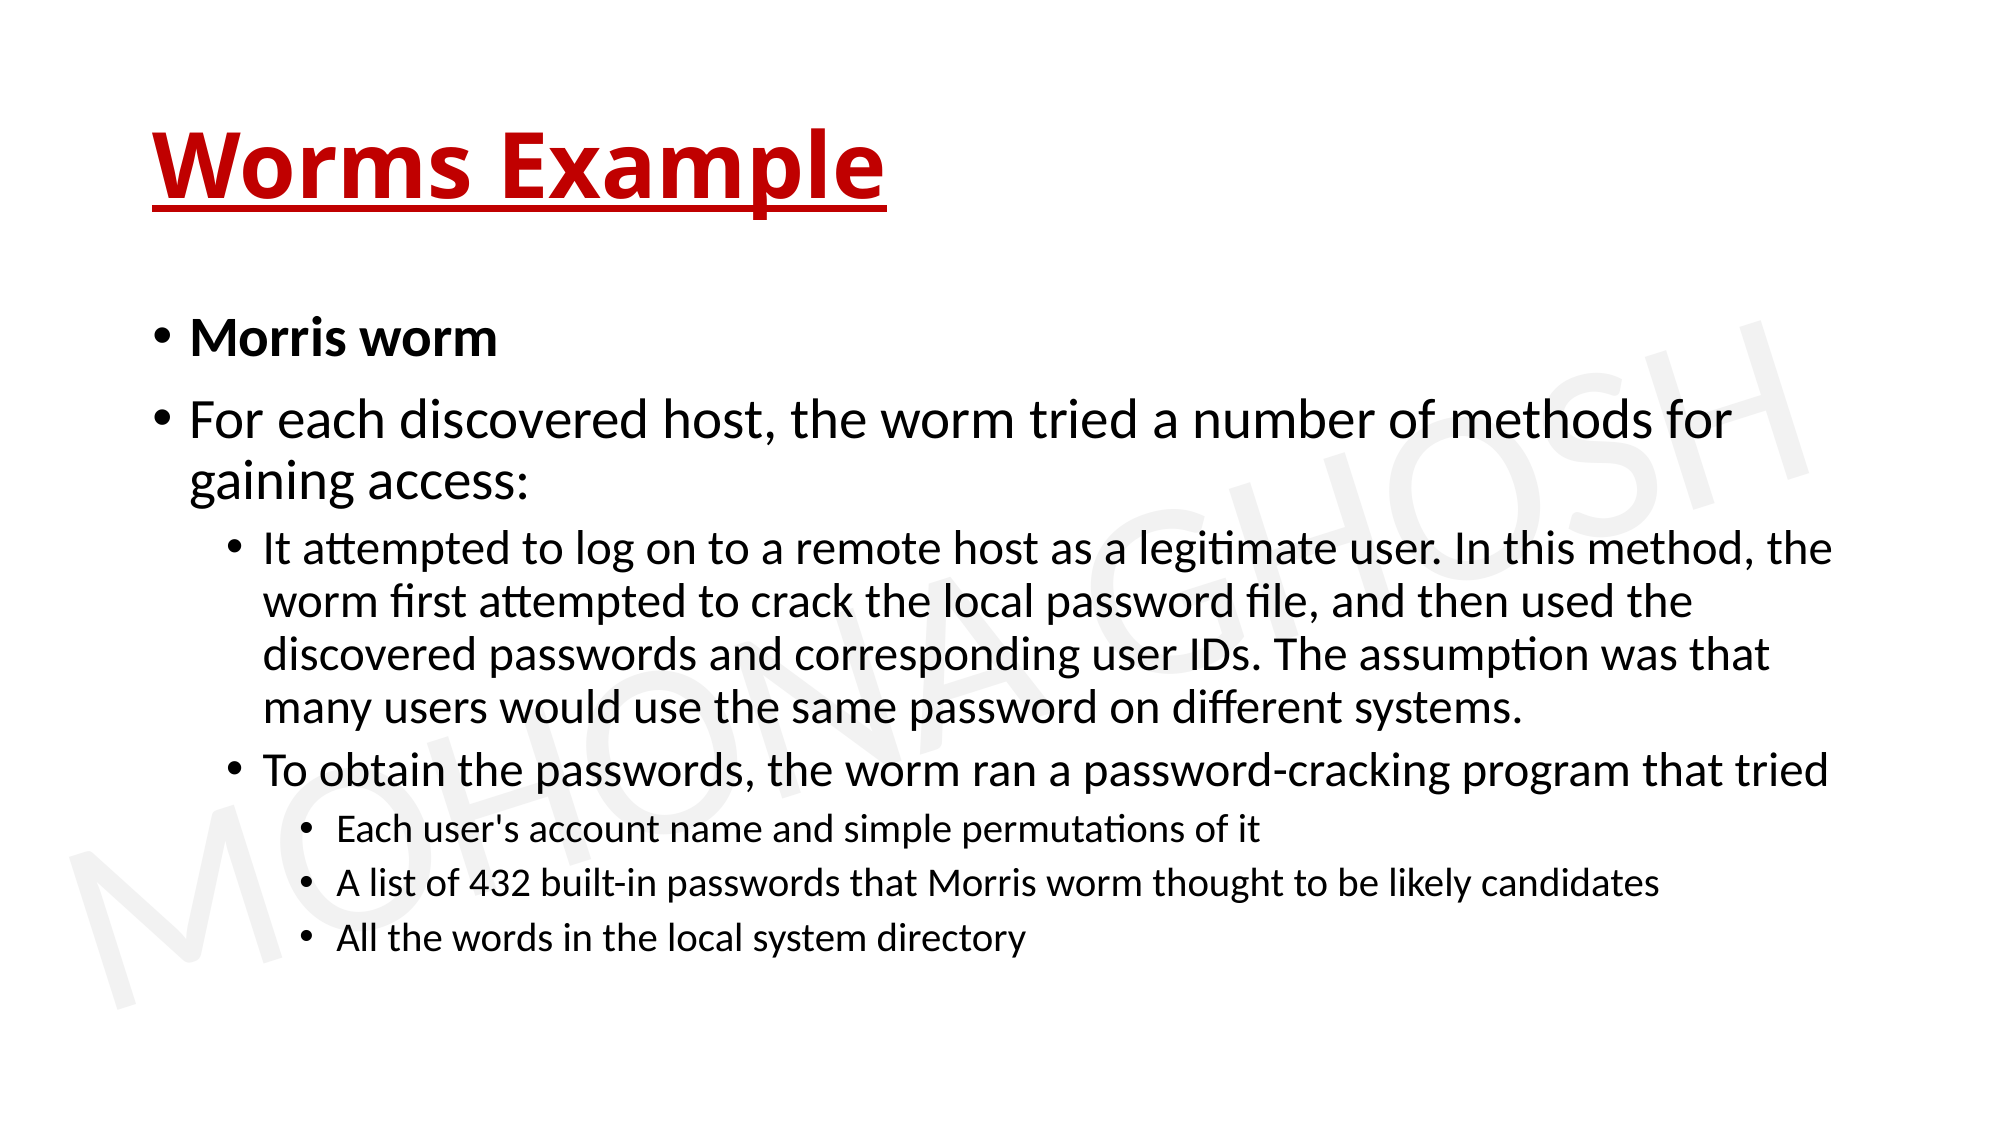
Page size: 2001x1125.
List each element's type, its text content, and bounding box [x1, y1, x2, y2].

title Worms Example [137, 59, 1863, 278]
list Morris worm For each discovered host, the worm tried a number of methods for gaining access: It attempted to log on to a remote host as a legitimate user. In this method, the worm first attempted to crack the local password file, and then used the discovered passwords and corresponding user IDs. The assumption was that many users would use the same password on different systems. To obtain the passwords, the worm ran a password-cracking program that tried Each user's account name and simple permutations of it A list of 432 built-in passwords that Morris worm thought to be likely candidates All the words in the local system directory [137, 299, 1863, 1014]
